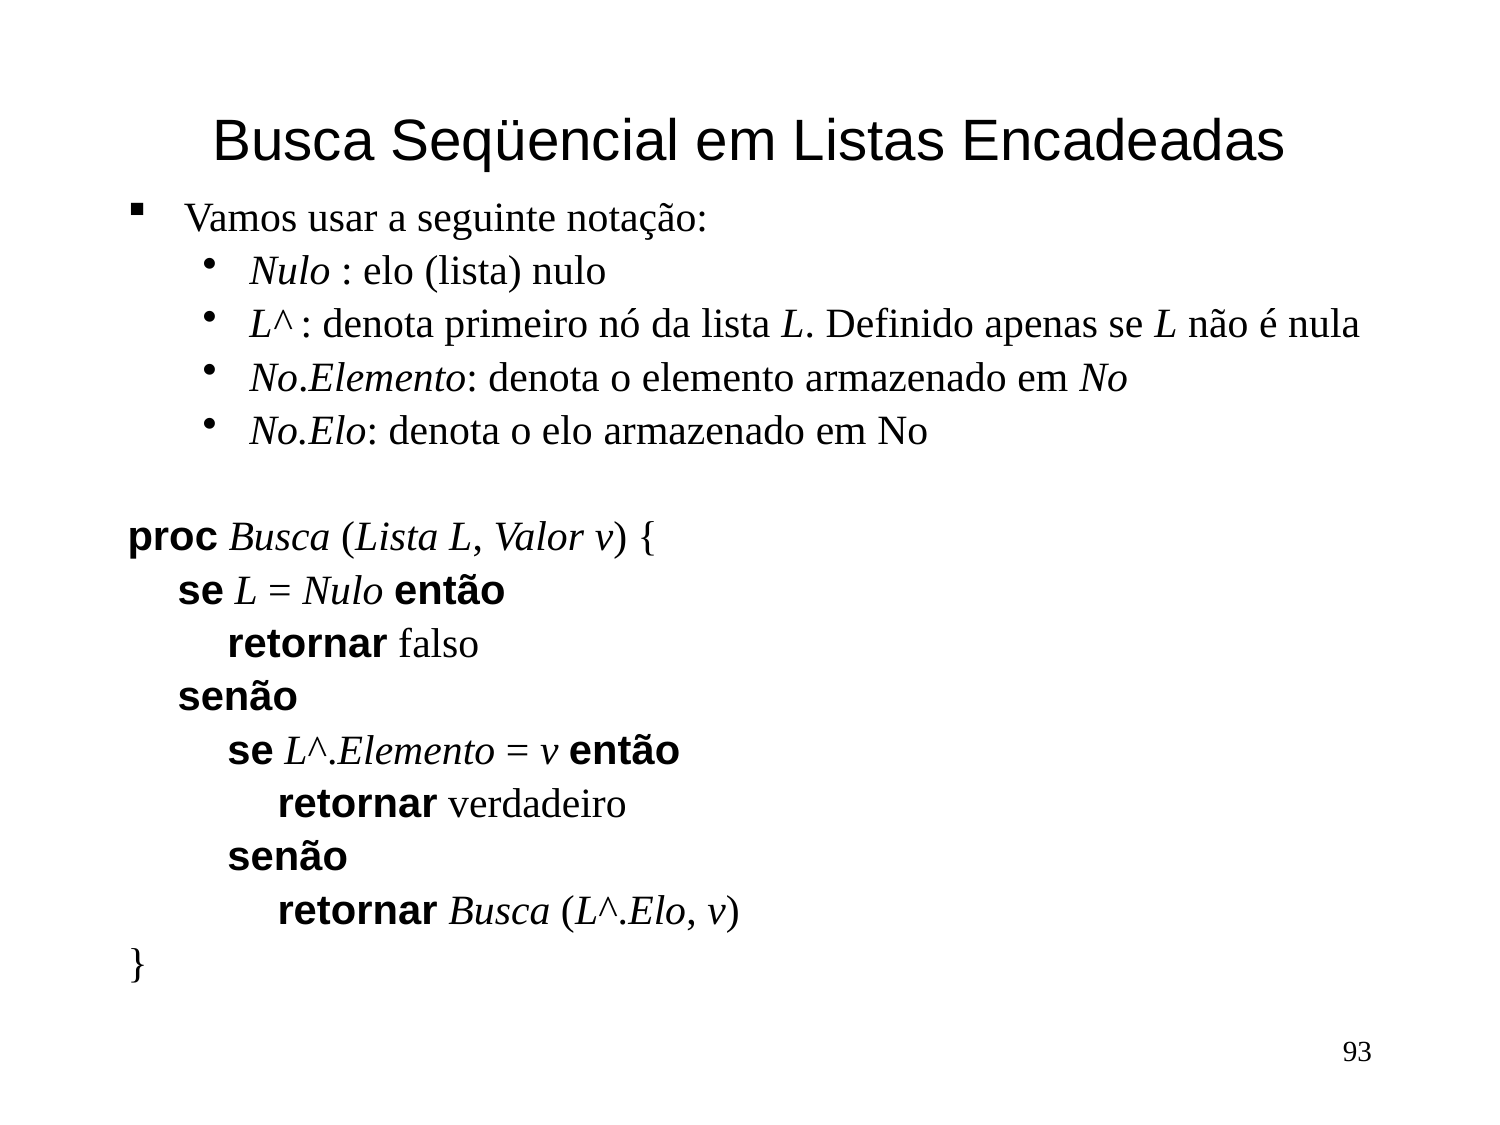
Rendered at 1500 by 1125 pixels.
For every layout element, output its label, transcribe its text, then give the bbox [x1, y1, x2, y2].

slide_number 93 [1074, 1025, 1388, 1100]
list Vamos usar a seguinte notação: Nulo : elo (lista) nulo L^ : denota primeiro nó da lista L. Definido apenas se L não é nula No.Elemento: denota o elemento armazenado em No No.Elo: denota o elo armazenado em No proc Busca (Lista L, Valor v) { se L = Nulo então retornar falso senão se L^.Elemento = v então retornar verdadeiro senão retornar Busca (L^.Elo, v) } [112, 187, 1388, 1000]
title Busca Seqüencial em Listas Encadeadas [112, 99, 1388, 175]
